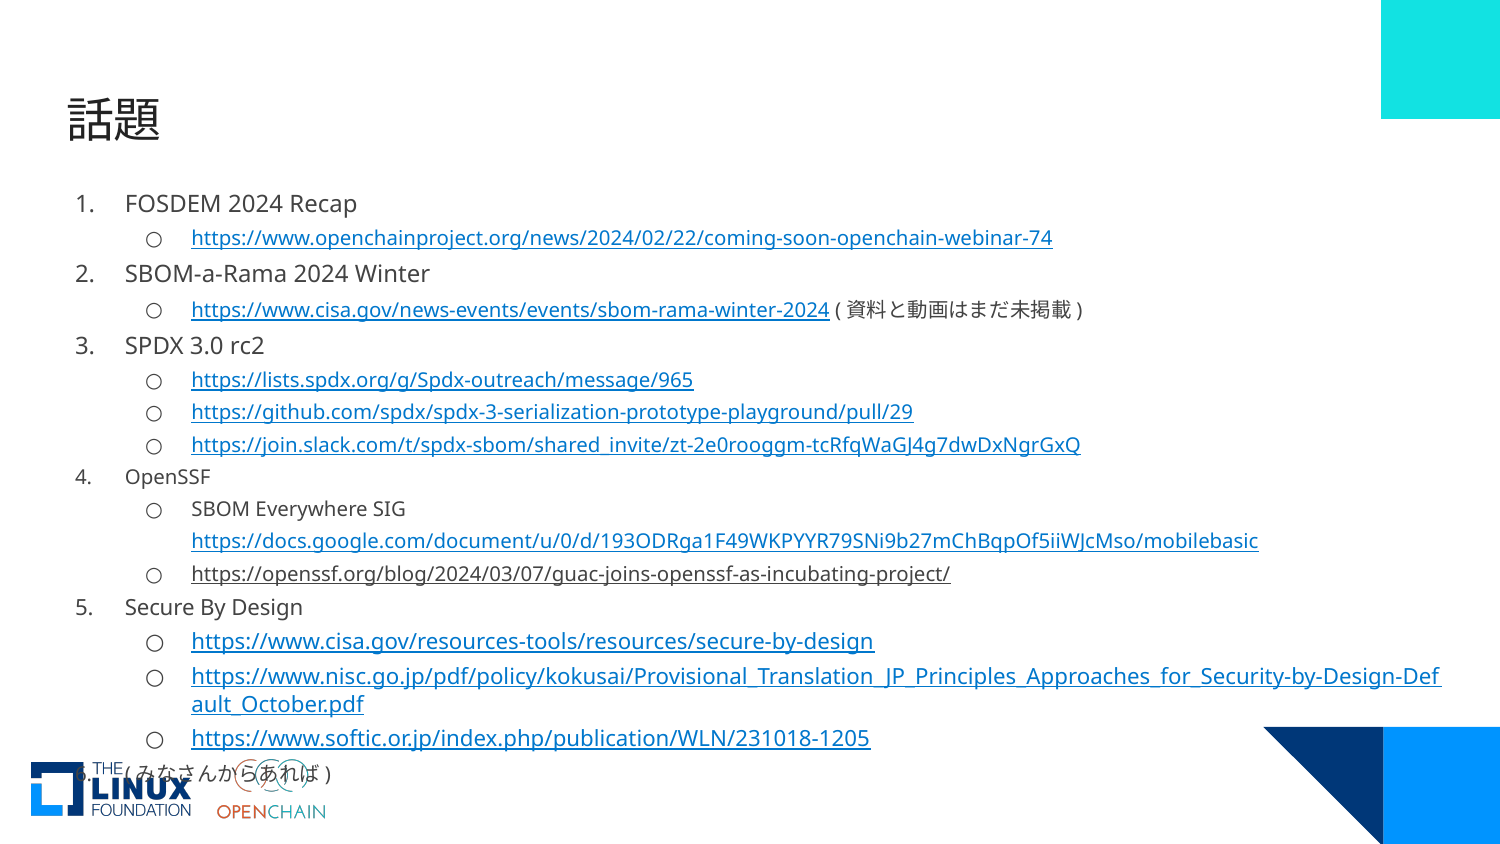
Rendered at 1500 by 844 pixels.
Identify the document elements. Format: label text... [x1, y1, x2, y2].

picture [215, 777, 327, 821]
title 話題 [51, 67, 1449, 167]
list FOSDEM 2024 Recap https://www.openchainproject.org/news/2024/02/22/coming-soon-openchain-webinar-74 SBOM-a-Rama 2024 Winter https://www.cisa.gov/news-events/events/sbom-rama-winter-2024 (資料と動画はまだ未掲載) SPDX 3.0 rc2 https://lists.spdx.org/g/Spdx-outreach/message/965 https://github.com/spdx/spdx-3-serialization-prototype-playground/pull/29 https://join.slack.com/t/spdx-sbom/shared_invite/zt-2e0rooggm-tcRfqWaGJ4g7dwDxNgrGxQ OpenSSF SBOM Everywhere SIG https://docs.google.com/document/u/0/d/193ODRga1F49WKPYYR79SNi9b27mChBqpOf5iiWJcMso/mobilebasic https://openssf.org/blog/2024/03/07/guac-joins-openssf-as-incubating-project/ Secure By Design https://www.cisa.gov/resources-tools/resources/secure-by-design https://www.nisc.go.jp/pdf/policy/kokusai/Provisional_Translation_JP_Principles_Approaches_for_Security-by-Design-Default_October.pdf https://www.softic.or.jp/index.php/publication/WLN/231018-1205 (みなさんからあれば) [43, 166, 1444, 777]
picture [31, 762, 191, 816]
